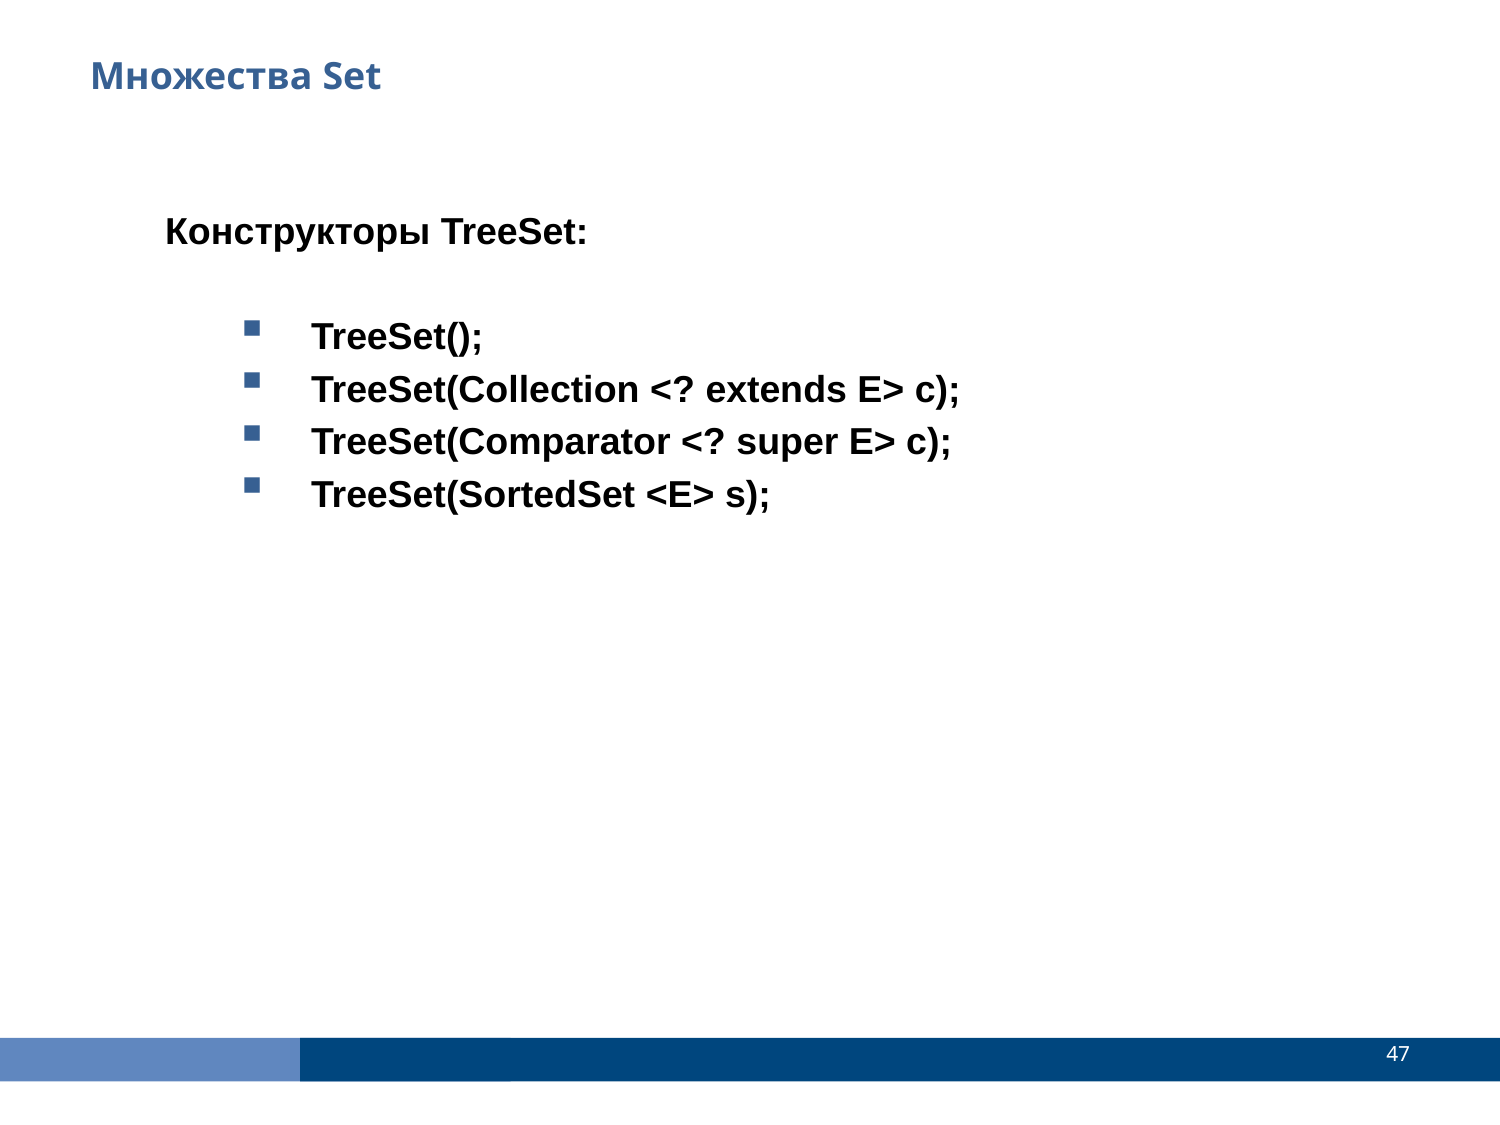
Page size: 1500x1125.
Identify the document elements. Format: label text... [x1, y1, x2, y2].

text_box <number> [1262, 1025, 1425, 1085]
text_box Множества Set [75, 45, 1425, 163]
text_box Конструкторы TreeSet: TreeSet(); TreeSet(Collection <? extends E> c); TreeSet(Comparator <? super E> c); TreeSet(SortedSet <E> s); [150, 199, 1350, 988]
